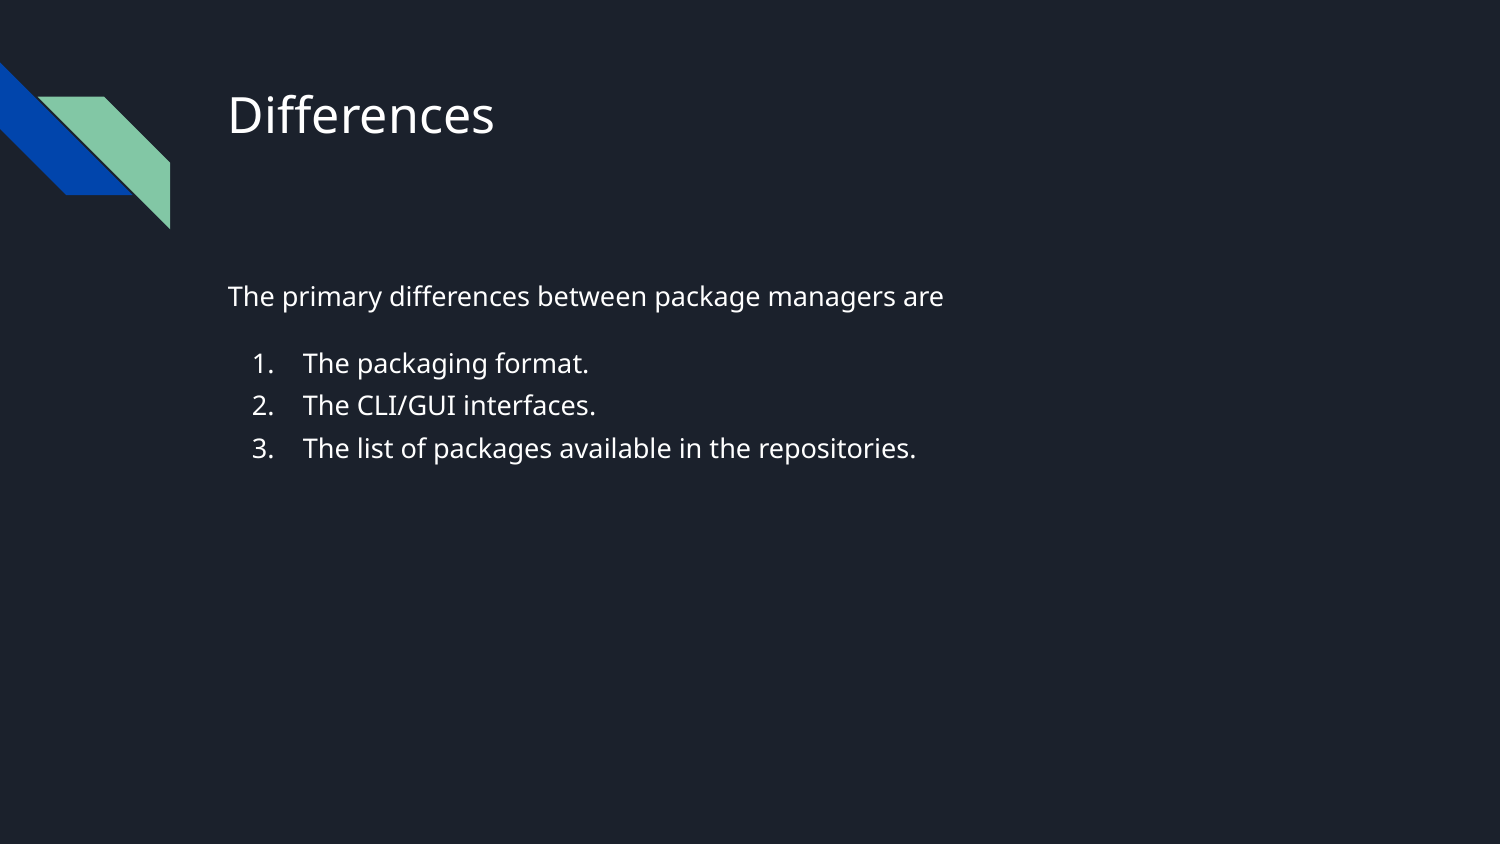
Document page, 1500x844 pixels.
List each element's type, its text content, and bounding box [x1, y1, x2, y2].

title Differences [212, 64, 1368, 215]
list The primary differences between package managers are The packaging format. The CLI/GUI interfaces. The list of packages available in the repositories. [212, 257, 1368, 735]
